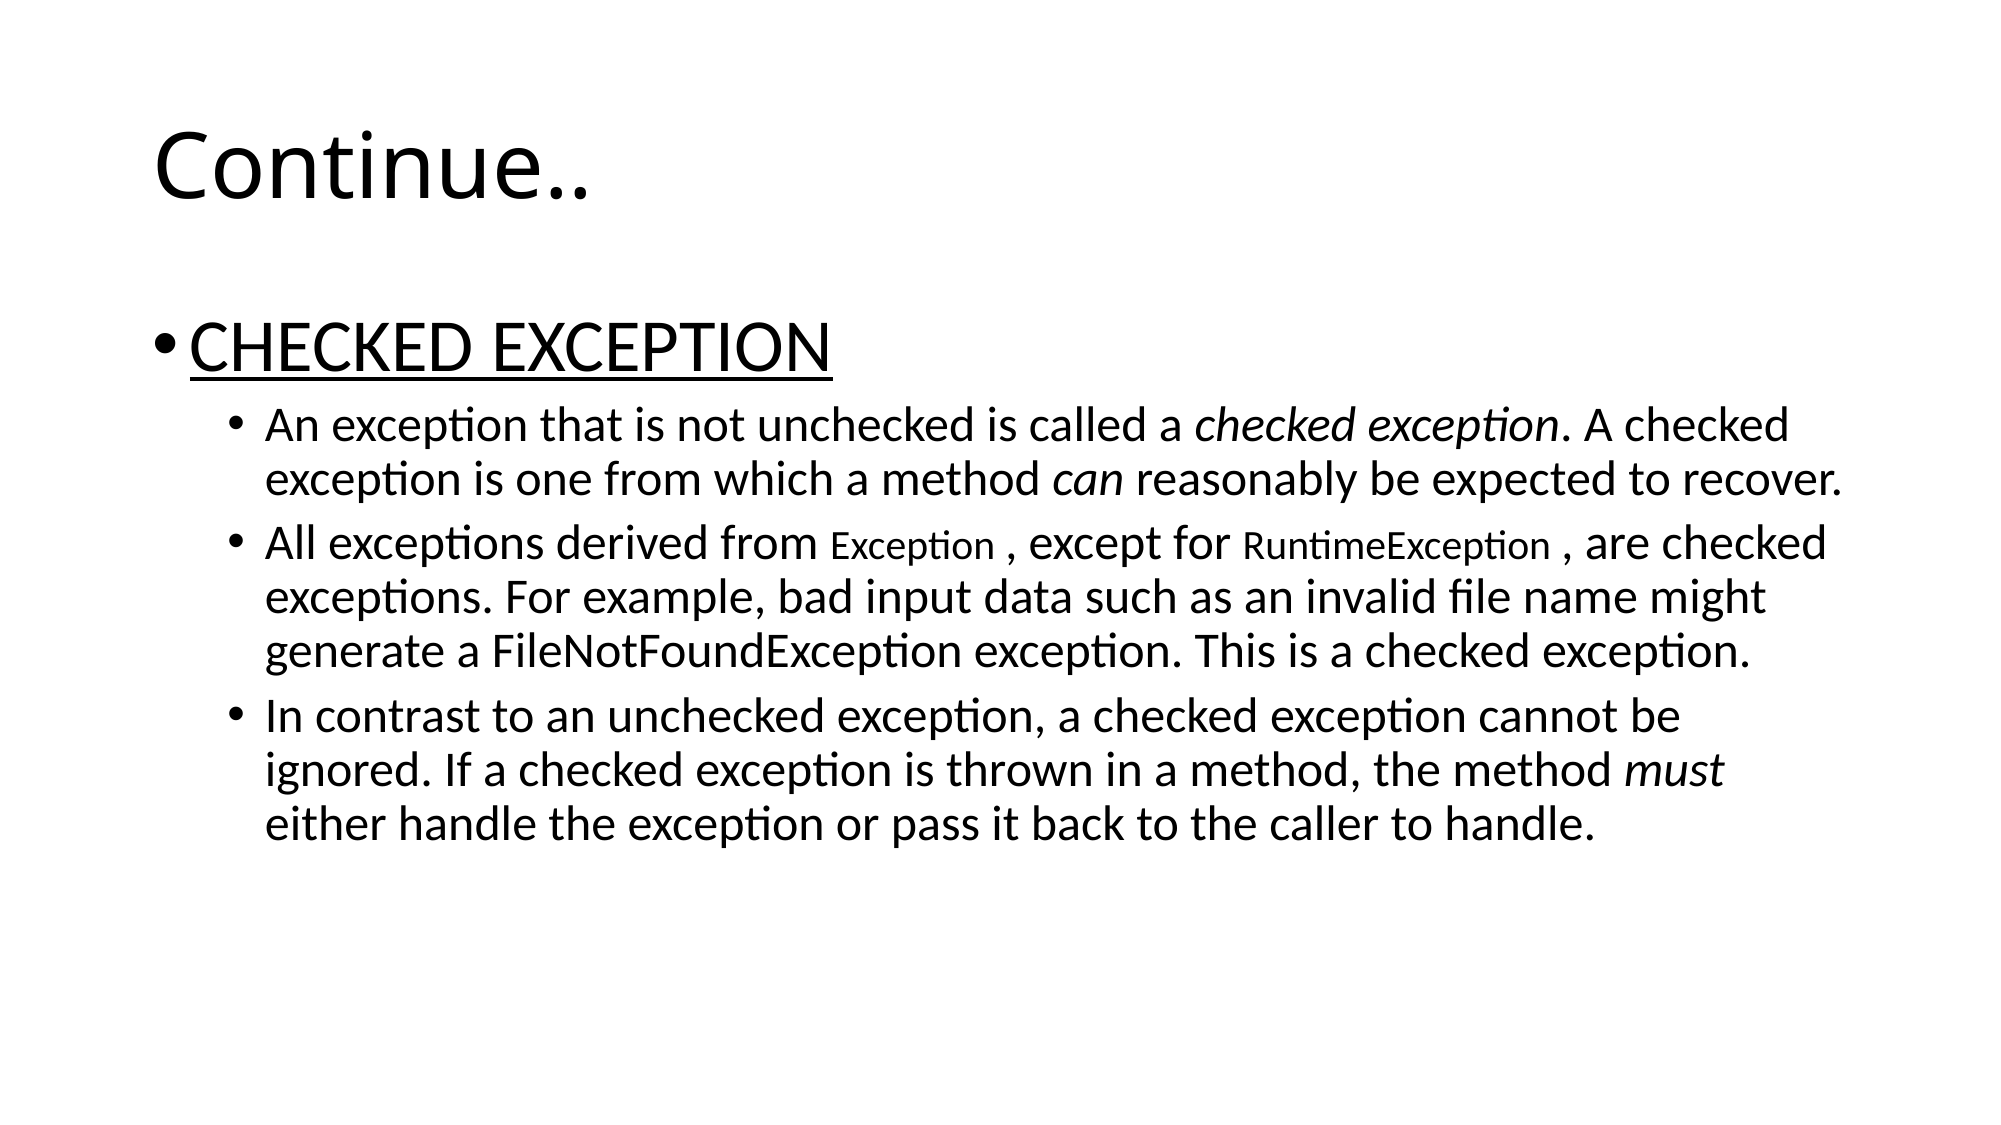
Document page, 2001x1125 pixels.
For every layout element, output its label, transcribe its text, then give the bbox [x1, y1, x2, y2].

title Continue.. [137, 59, 1863, 278]
list CHECKED EXCEPTION An exception that is not unchecked is called a checked exception. A checked exception is one from which a method can reasonably be expected to recover. All exceptions derived from Exception , except for RuntimeException , are checked exceptions. For example, bad input data such as an invalid file name might generate a FileNotFoundException exception. This is a checked exception. In contrast to an unchecked exception, a checked exception cannot be ignored. If a checked exception is thrown in a method, the method must either handle the exception or pass it back to the caller to handle. [137, 299, 1863, 1014]
